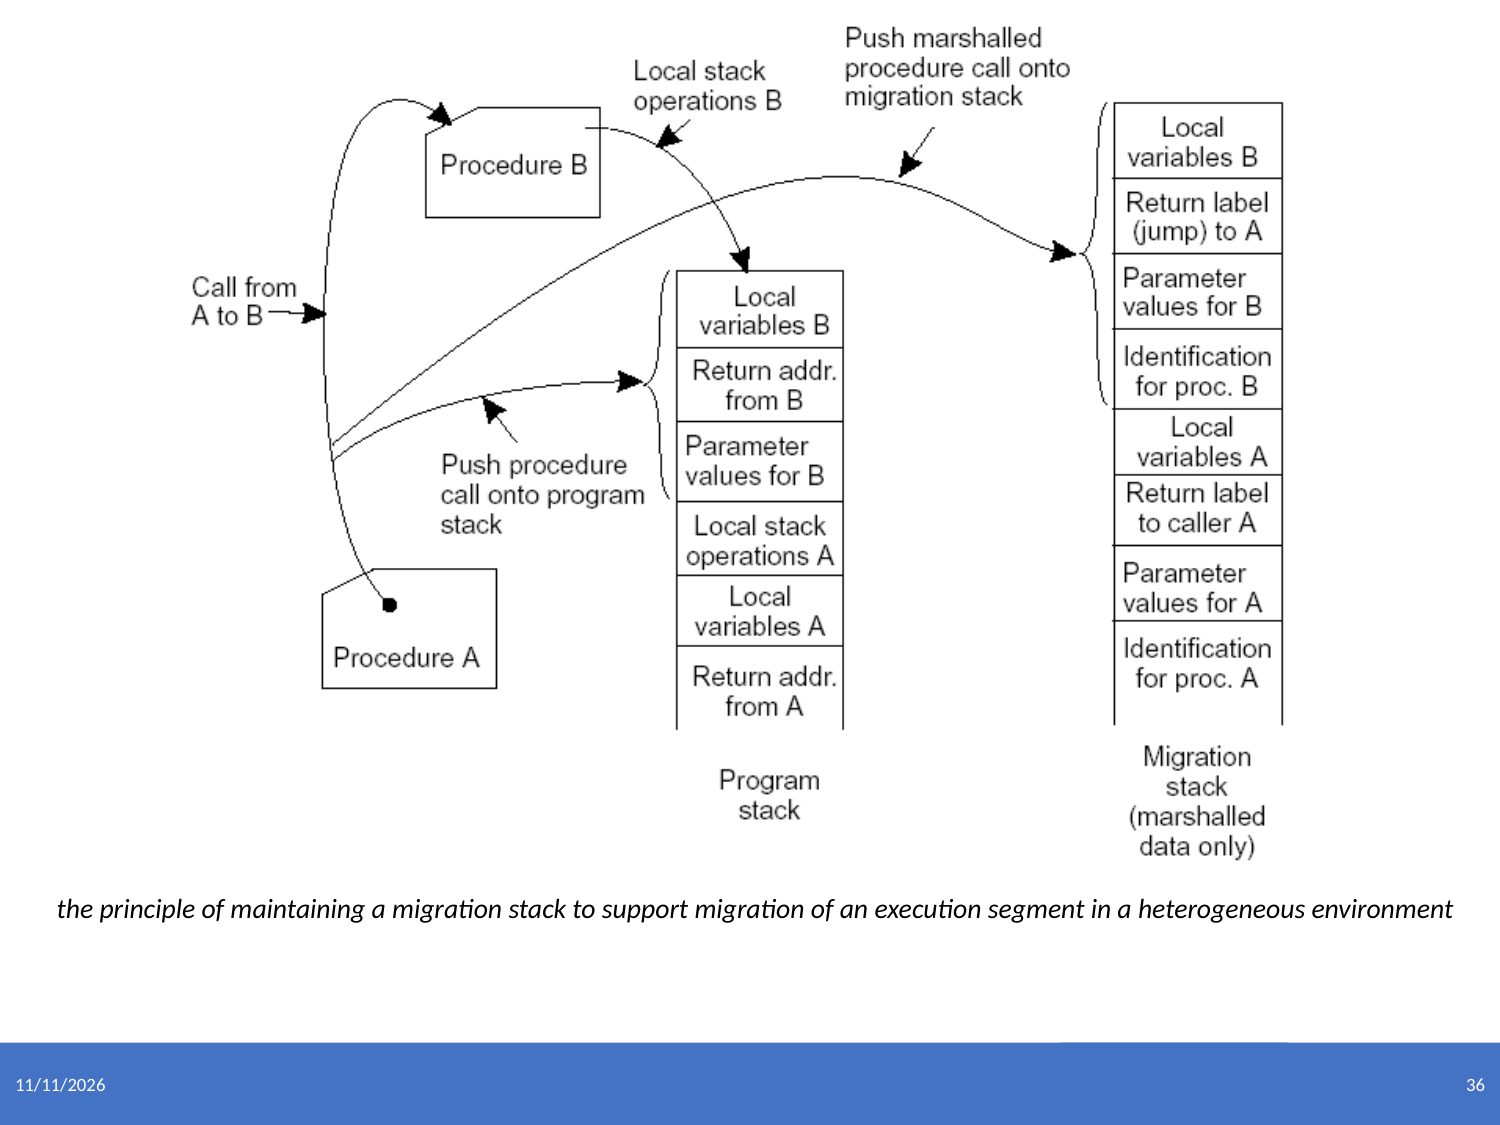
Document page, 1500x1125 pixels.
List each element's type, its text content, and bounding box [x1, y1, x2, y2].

slide_number 36 [1288, 1042, 1500, 1125]
picture [187, 24, 1288, 862]
list the principle of maintaining a migration stack to support migration of an execution segment in a heterogeneous environment [37, 887, 1474, 963]
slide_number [0, 1042, 1288, 1125]
